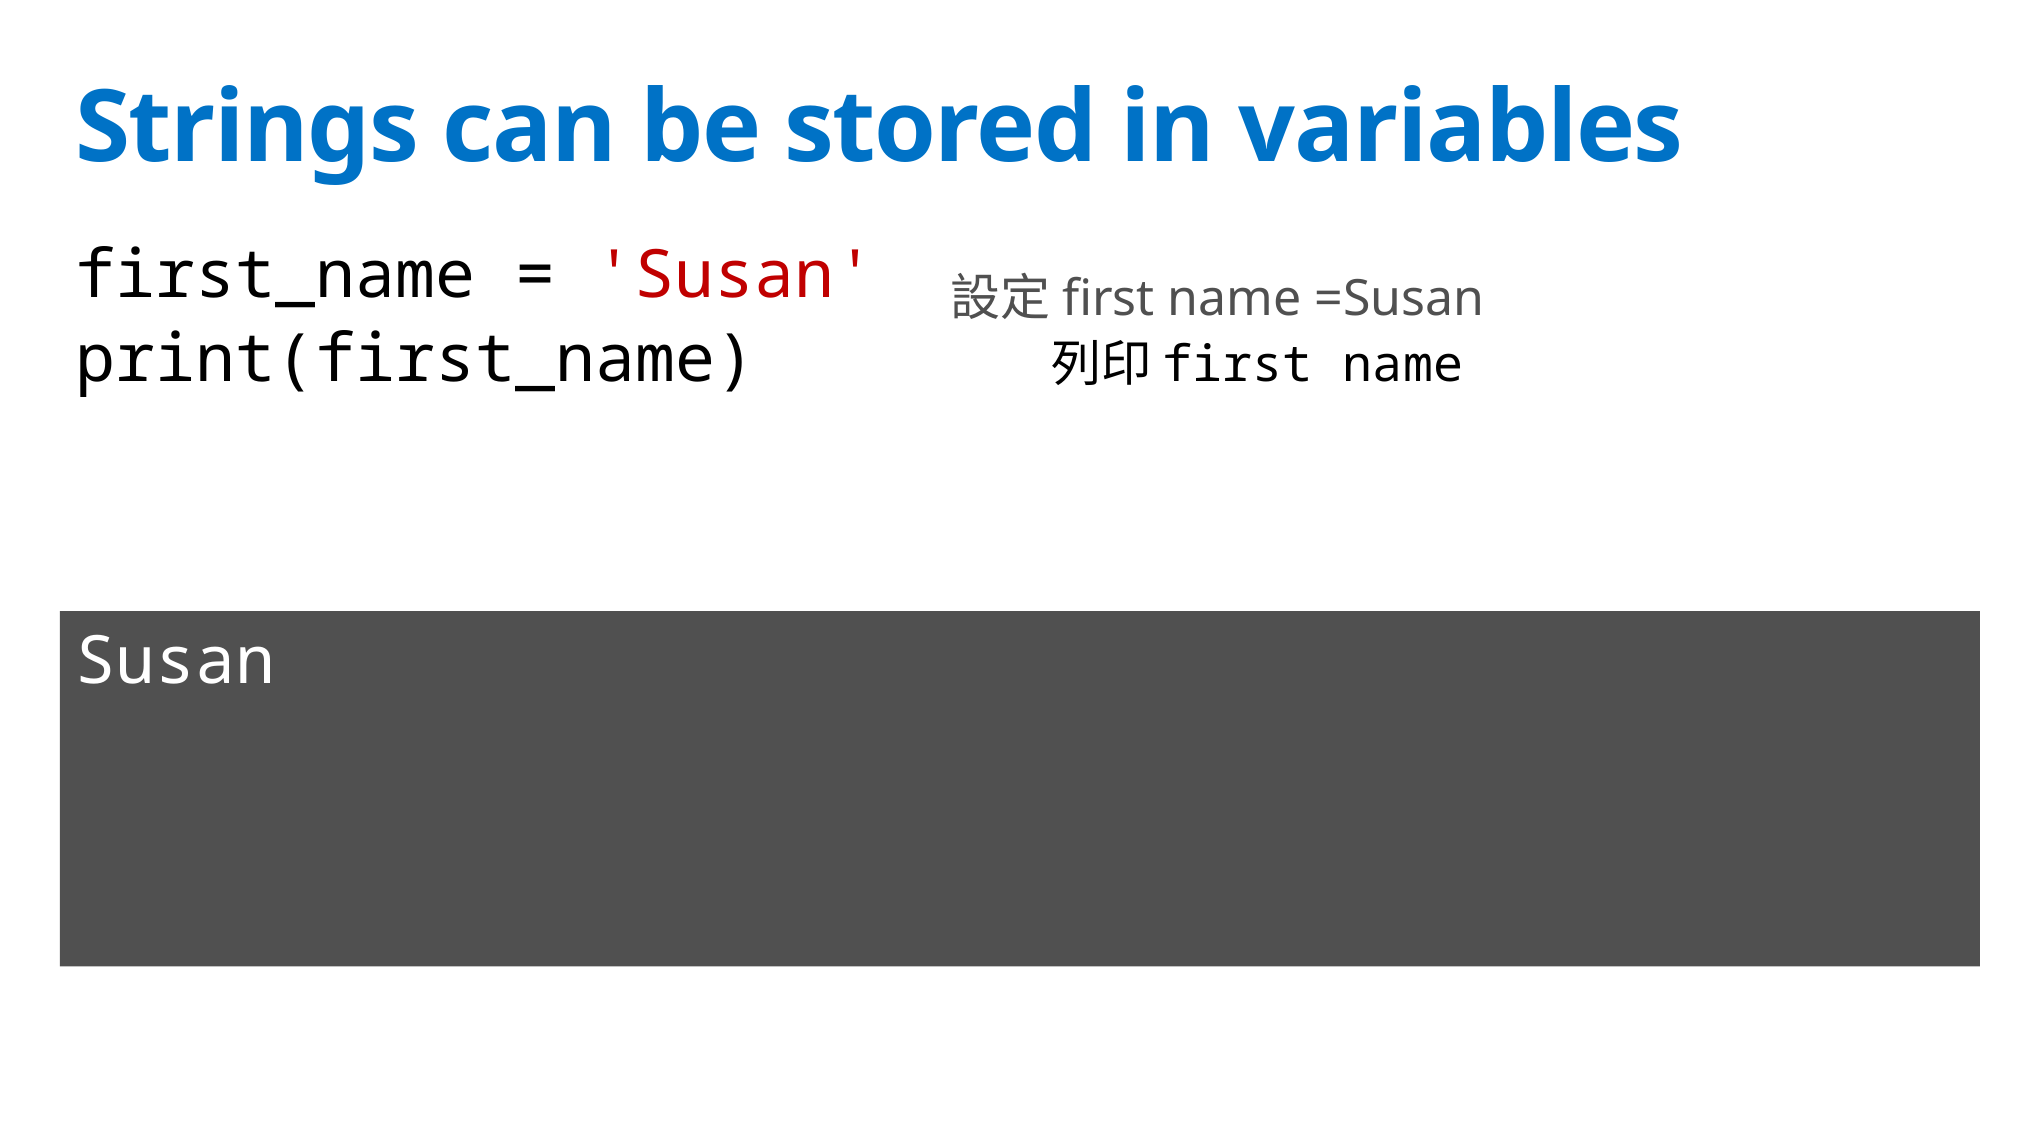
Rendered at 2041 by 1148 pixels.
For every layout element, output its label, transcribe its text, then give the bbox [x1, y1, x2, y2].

title Strings can be stored in variables [60, 60, 1980, 210]
text_box Susan [59, 611, 1980, 967]
list first_name = 'Susan' print(first_name) 列印first name [60, 225, 1980, 611]
text_box 設定first name =Susan [920, 248, 1520, 351]
